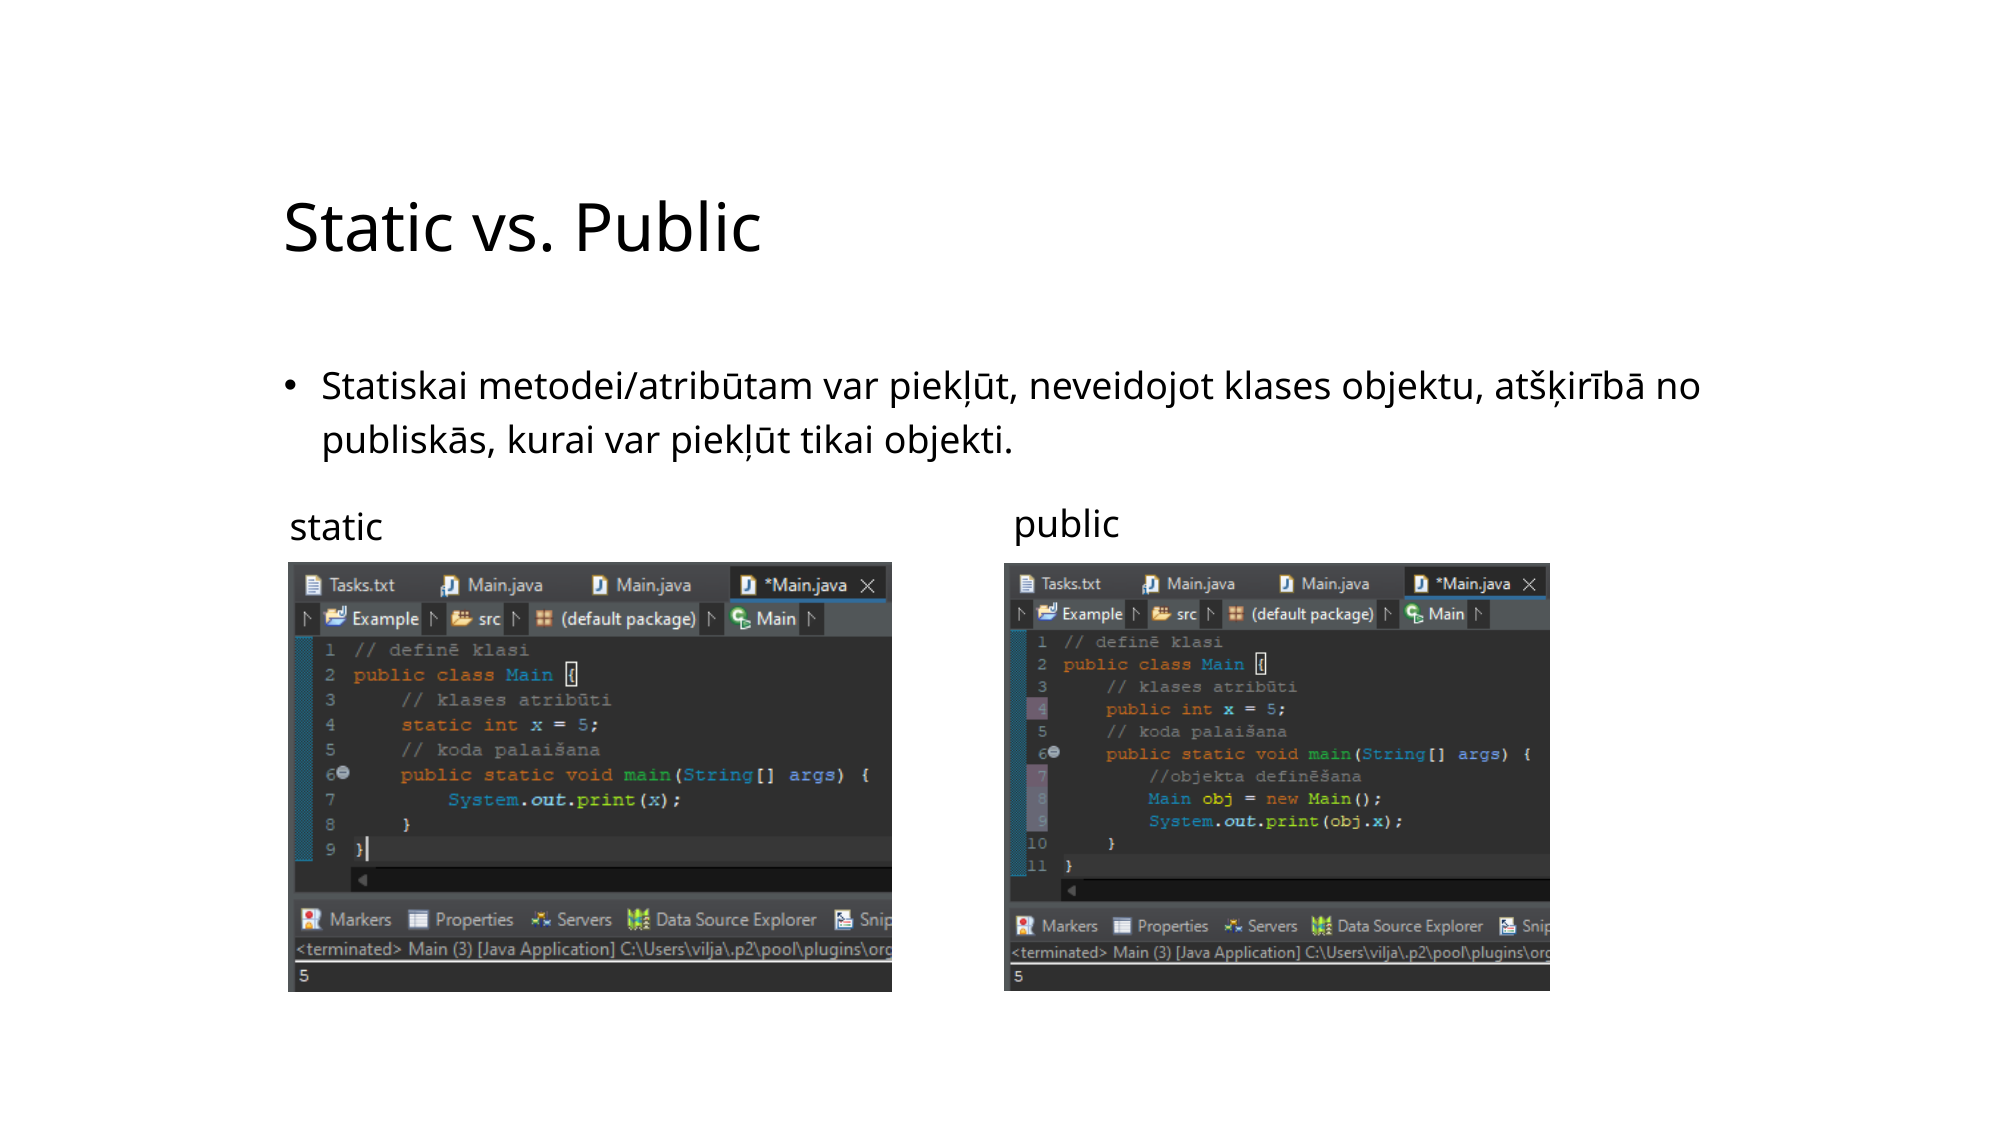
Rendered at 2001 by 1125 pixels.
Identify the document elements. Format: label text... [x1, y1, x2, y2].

picture [288, 562, 892, 992]
list Statiskai metodei/atribūtam var piekļūt, neveidojot klases objektu, atšķirībā no publiskās, kurai var piekļūt tikai objekti. [268, 345, 1732, 1024]
text_box static [274, 495, 823, 556]
text_box public [998, 492, 1165, 553]
title Static vs. Public [268, 112, 1732, 338]
picture [1004, 563, 1550, 991]
